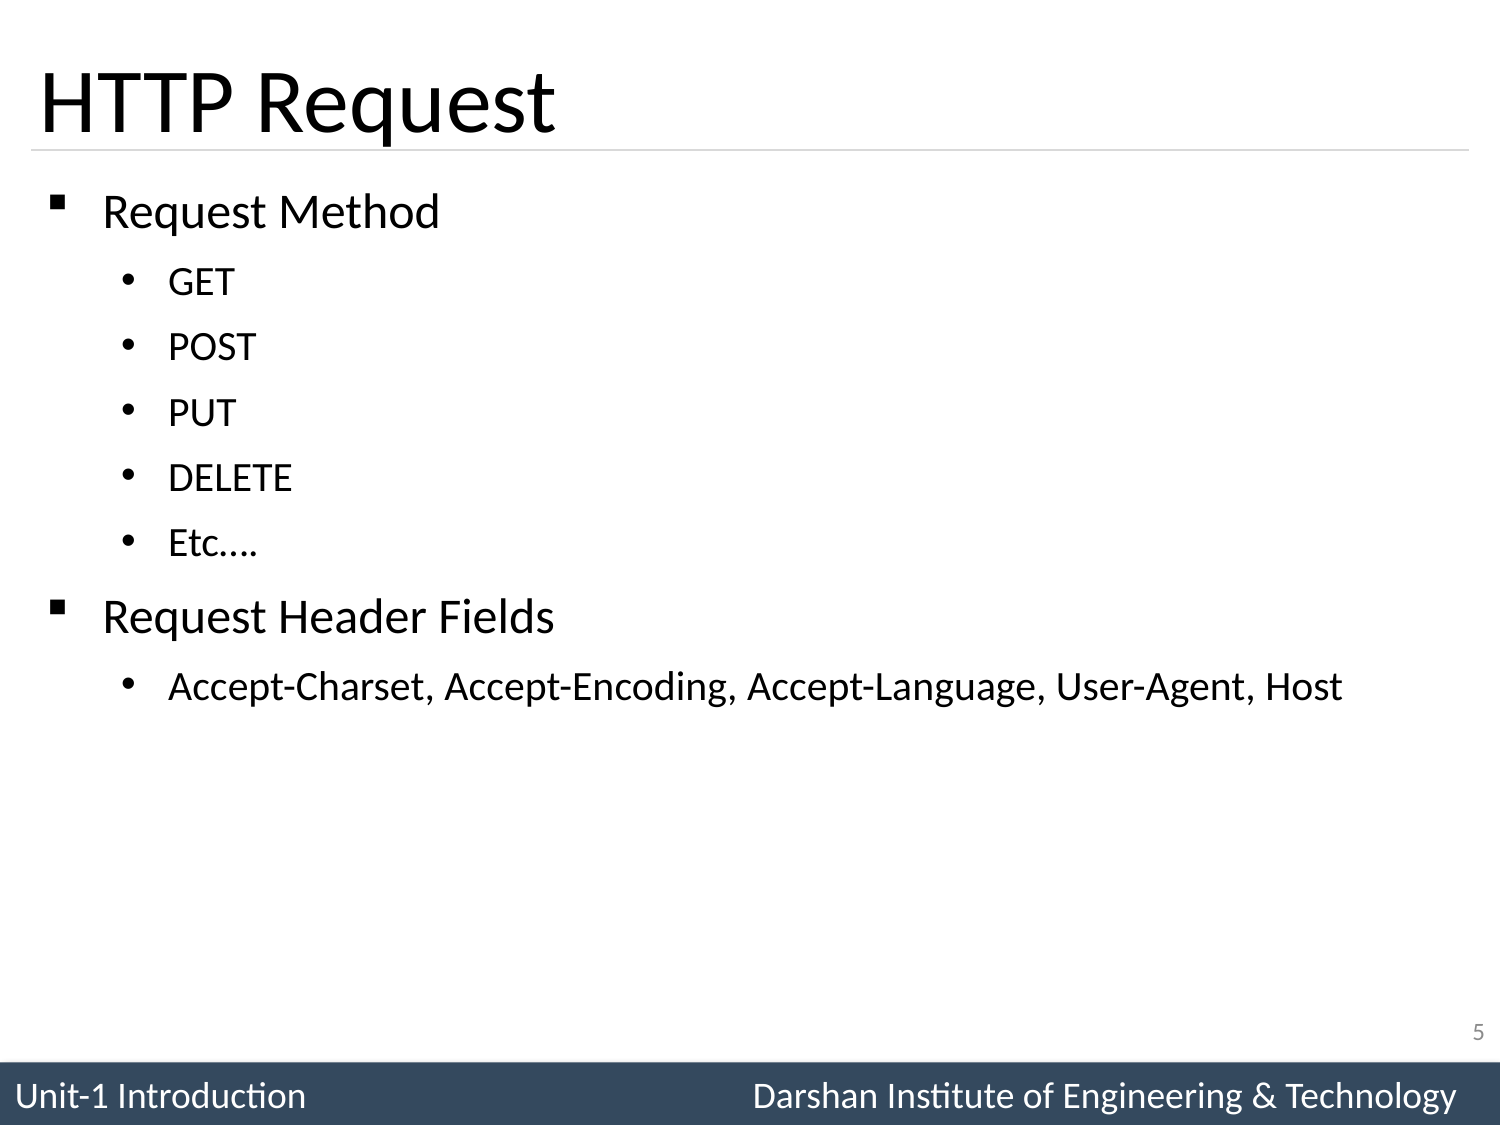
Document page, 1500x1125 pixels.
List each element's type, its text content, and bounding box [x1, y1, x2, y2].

slide_number 5 [1149, 999, 1500, 1060]
title HTTP Request [24, 29, 1463, 163]
list Request Method GET POST PUT DELETE Etc…. Request Header Fields Accept-Charset, Accept-Encoding, Accept-Language, User-Agent, Host [31, 162, 1469, 1038]
